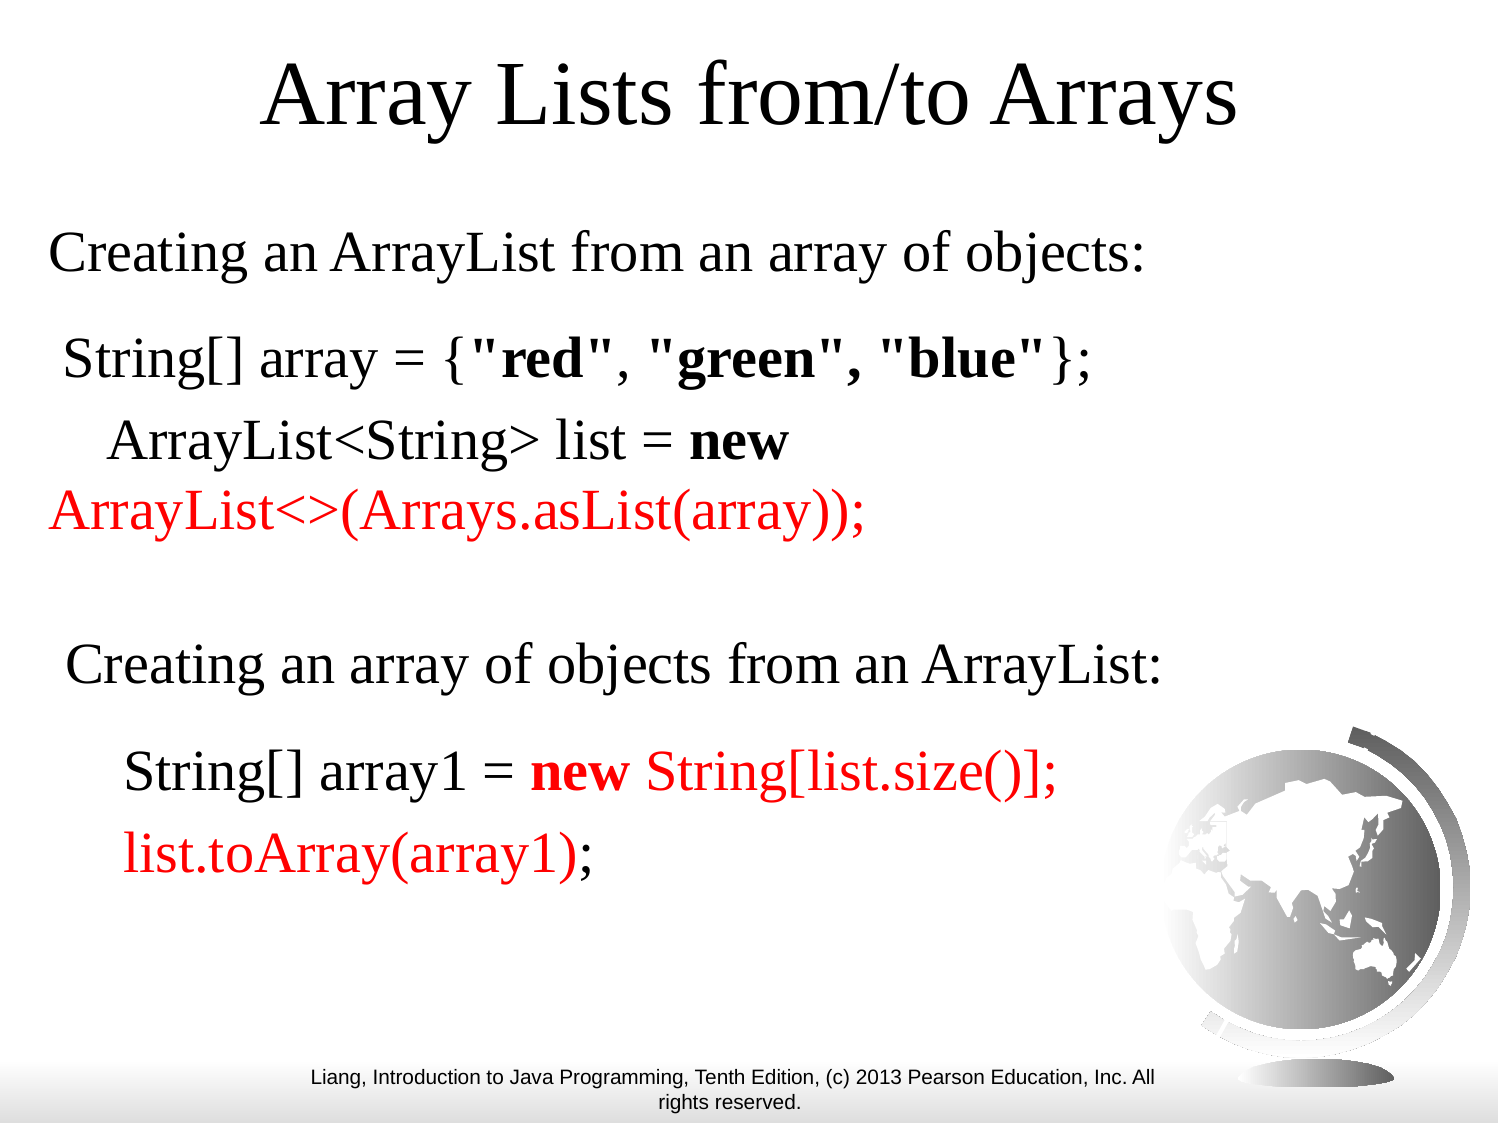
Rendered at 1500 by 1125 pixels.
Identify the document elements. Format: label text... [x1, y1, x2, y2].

slide_number [1074, 1049, 1388, 1125]
list Creating an ArrayList from an array of objects: String[] array = {"red", "green", "blue"}; ArrayList<String> list = new ArrayList<>(Arrays.asList(array)); [33, 205, 1484, 369]
title Array Lists from/to Arrays [112, 24, 1388, 150]
list Creating an ArrayList from an array of objects: String[] array = {"red", "green", "blue"}; ArrayList<String> list = new ArrayList<>(Arrays.asList(array)); [33, 370, 1484, 618]
text_box Creating an array of objects from an ArrayList: String[] array1 = new String[list.size()]; list.toArray(array1); [50, 617, 1500, 1031]
